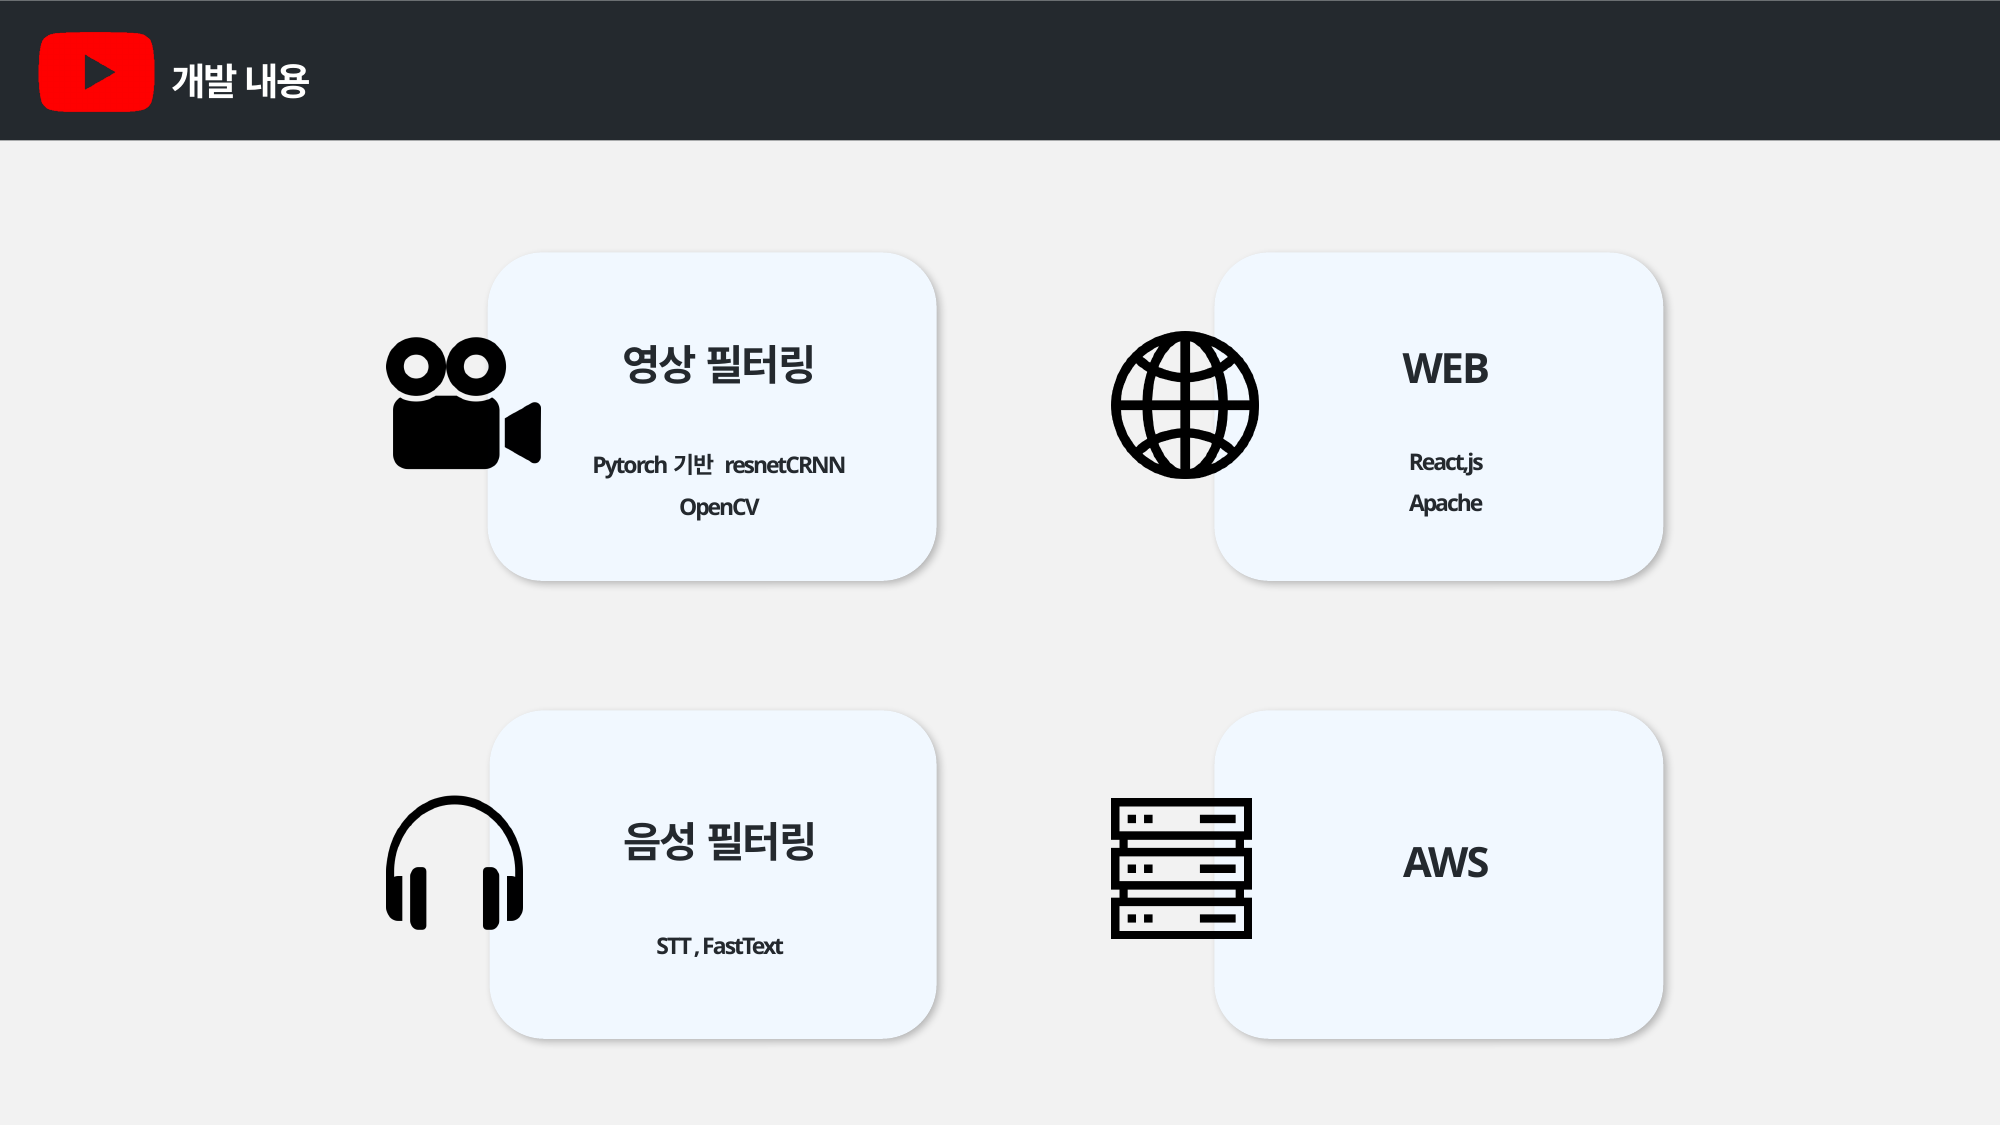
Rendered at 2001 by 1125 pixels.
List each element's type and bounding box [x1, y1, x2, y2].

text_box [0, 0, 2000, 141]
text_box [1111, 252, 1664, 581]
text_box [1111, 710, 1664, 1039]
text_box [386, 252, 937, 581]
text_box [386, 710, 937, 1039]
